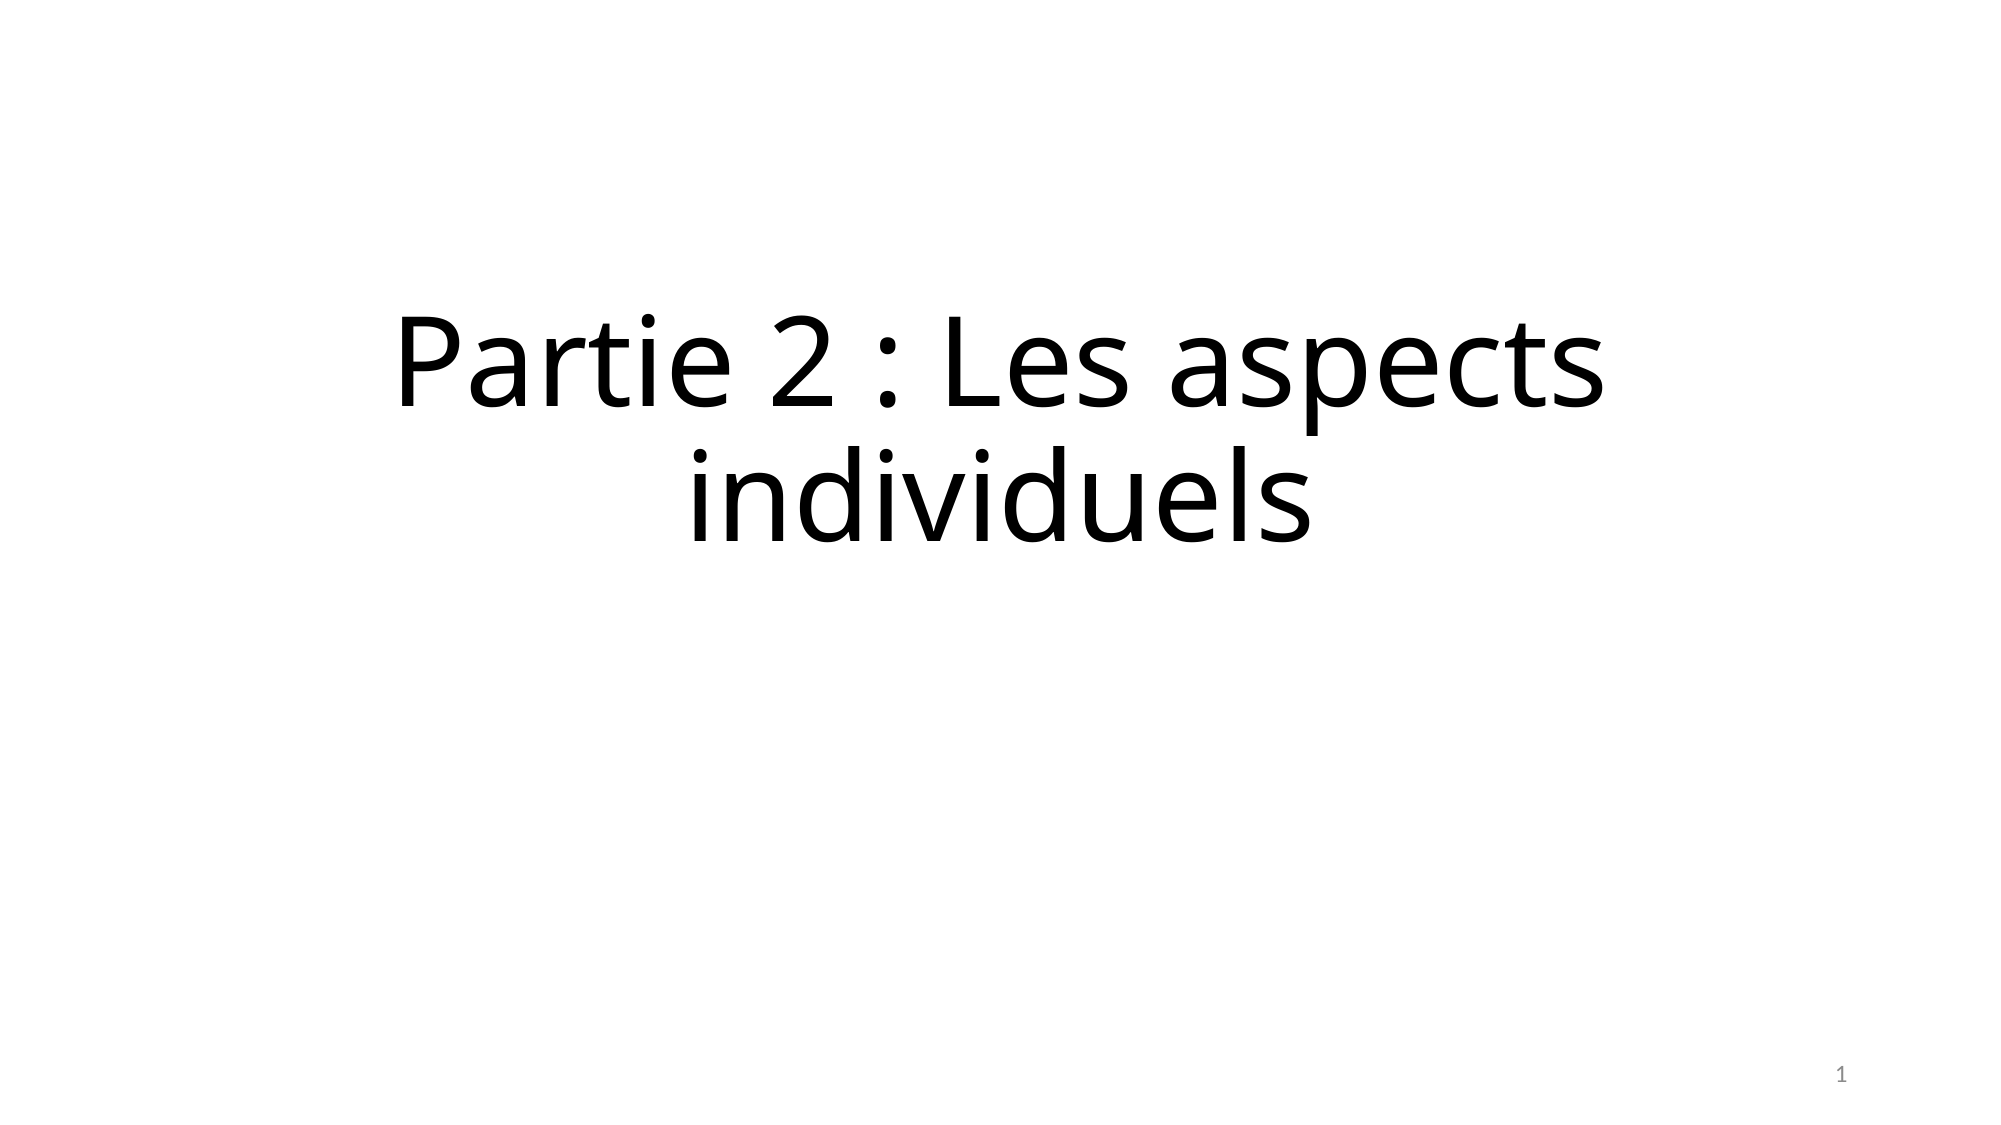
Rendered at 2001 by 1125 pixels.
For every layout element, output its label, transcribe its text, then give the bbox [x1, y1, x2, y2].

slide_number 1 [1412, 1042, 1863, 1103]
title Partie 2 : Les aspects individuels [249, 184, 1750, 576]
